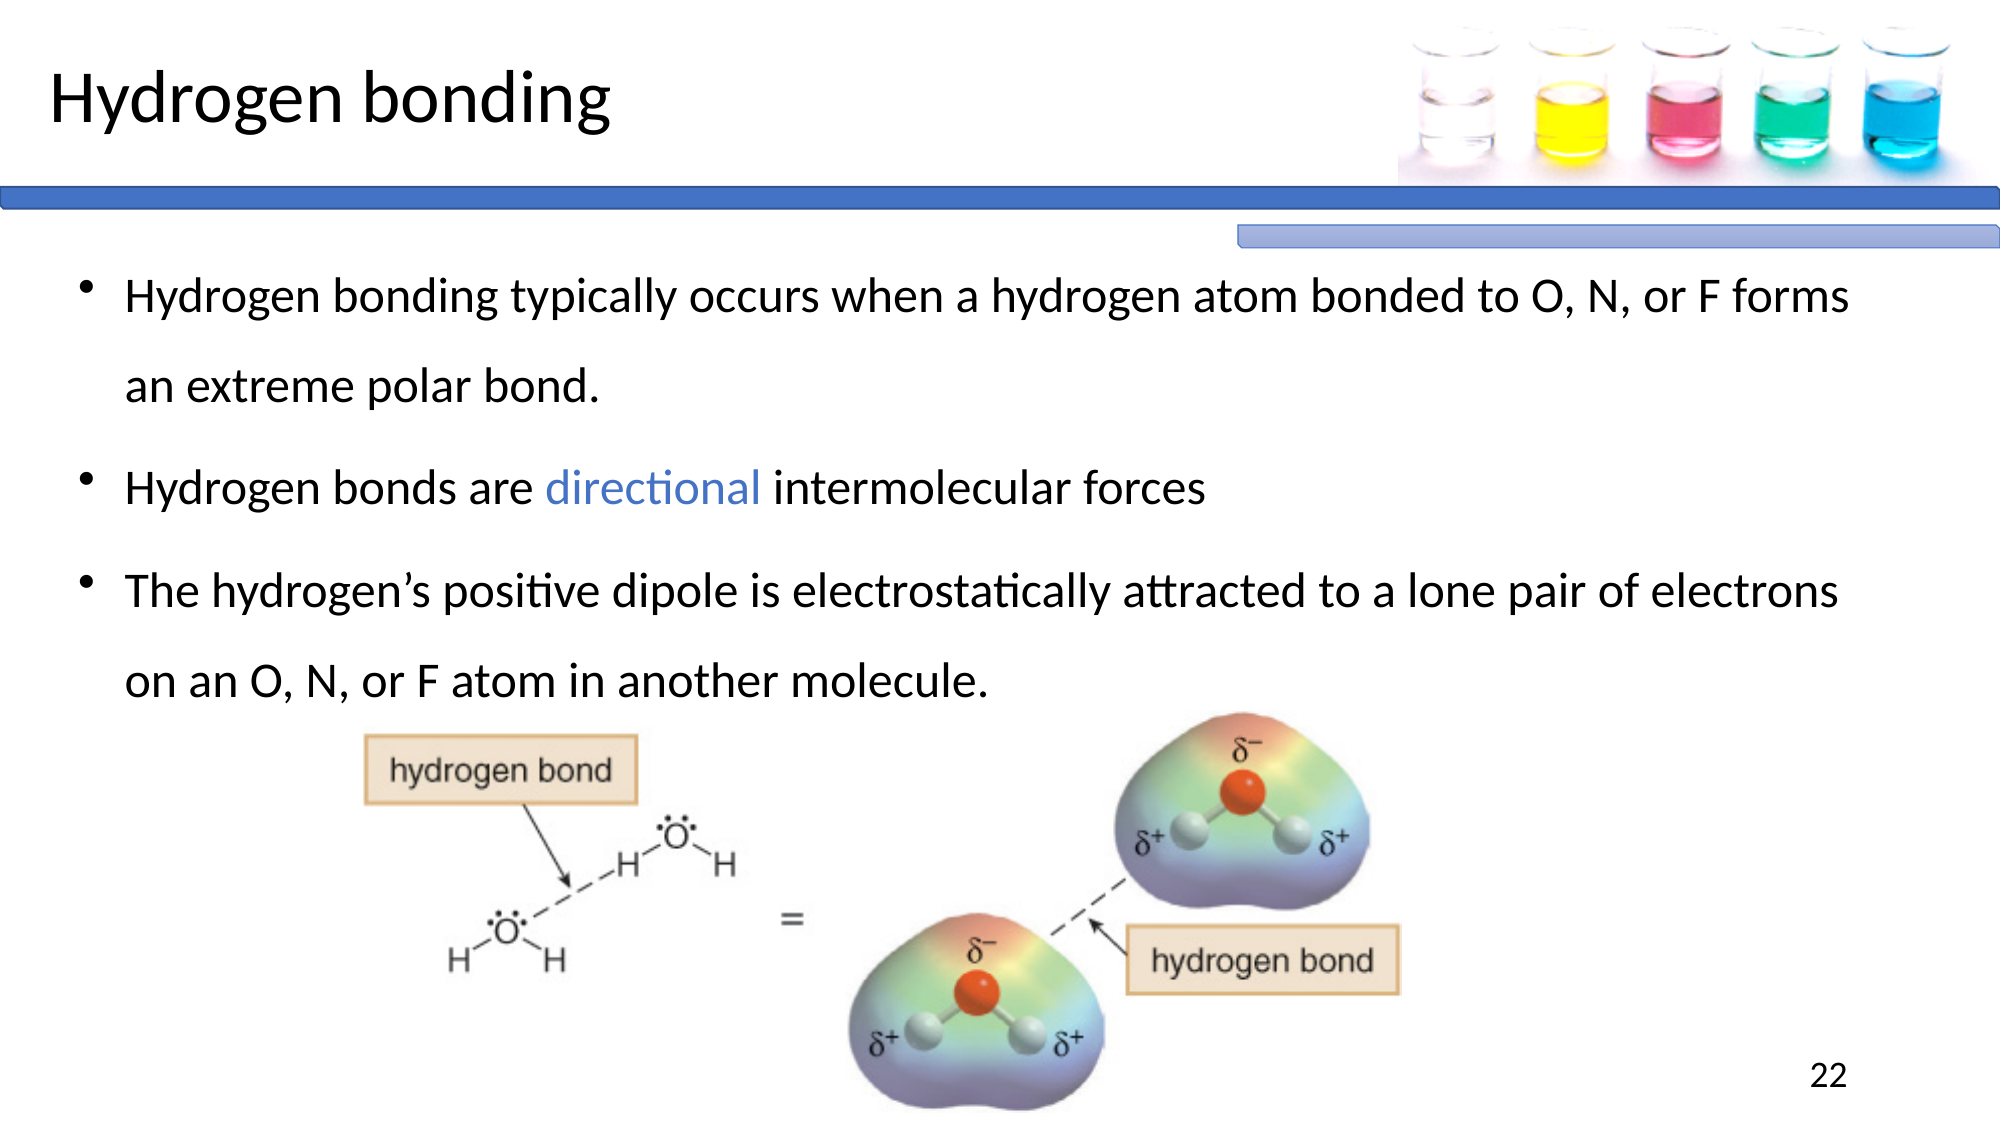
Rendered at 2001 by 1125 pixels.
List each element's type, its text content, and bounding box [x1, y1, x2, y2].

slide_number 22 [1412, 1042, 1863, 1103]
text_box Hydrogen bonding [34, 40, 1324, 146]
text_box [1875, 224, 2000, 249]
picture [1398, 0, 2000, 187]
text_box Hydrogen bonding typically occurs when a hydrogen atom bonded to O, N, or F forms an extreme polar bond. Hydrogen bonds are directional intermolecular forces The hydrogen’s positive dipole is electrostatically attracted to a lone pair of electrons on an O, N, or F atom in another molecule. [63, 224, 1875, 715]
text_box [0, 185, 2000, 210]
picture [363, 710, 1402, 1113]
